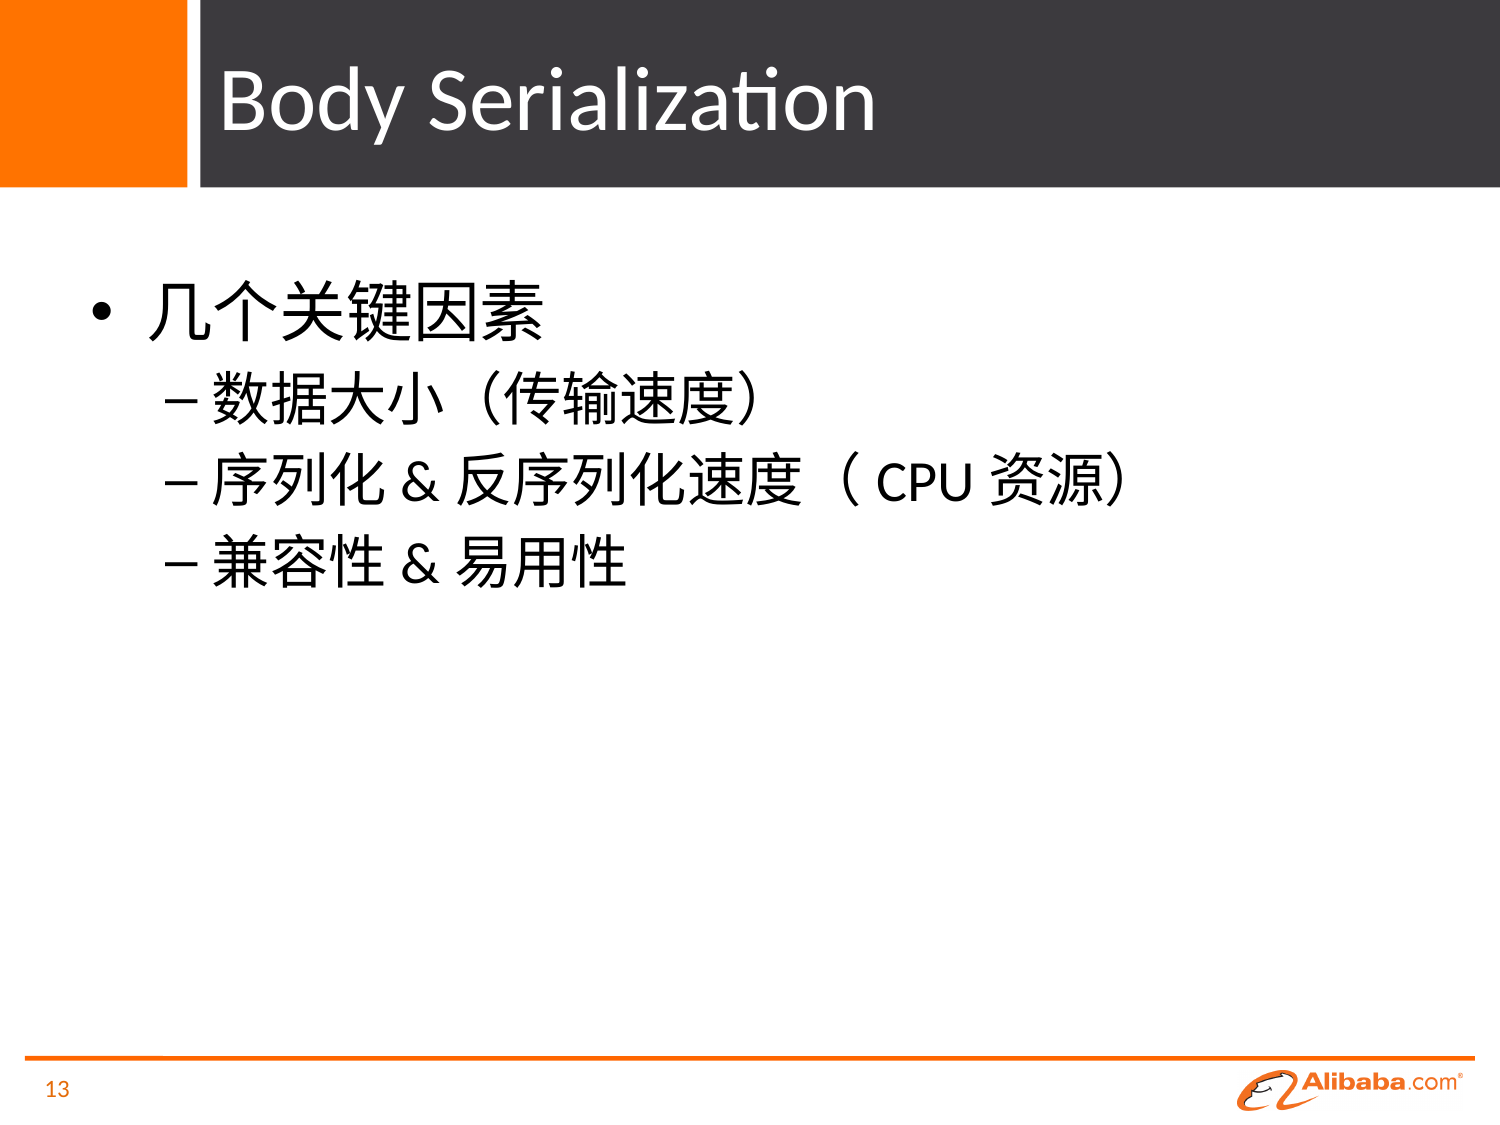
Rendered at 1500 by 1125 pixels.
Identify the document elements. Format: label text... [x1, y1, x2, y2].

slide_number 13 [29, 1057, 195, 1118]
title Body Serialization [203, 0, 1500, 188]
list 几个关键因素 数据大小（传输速度） 序列化&反序列化速度（CPU资源） 兼容性&易用性 [75, 262, 1425, 1005]
picture [1237, 1070, 1463, 1111]
